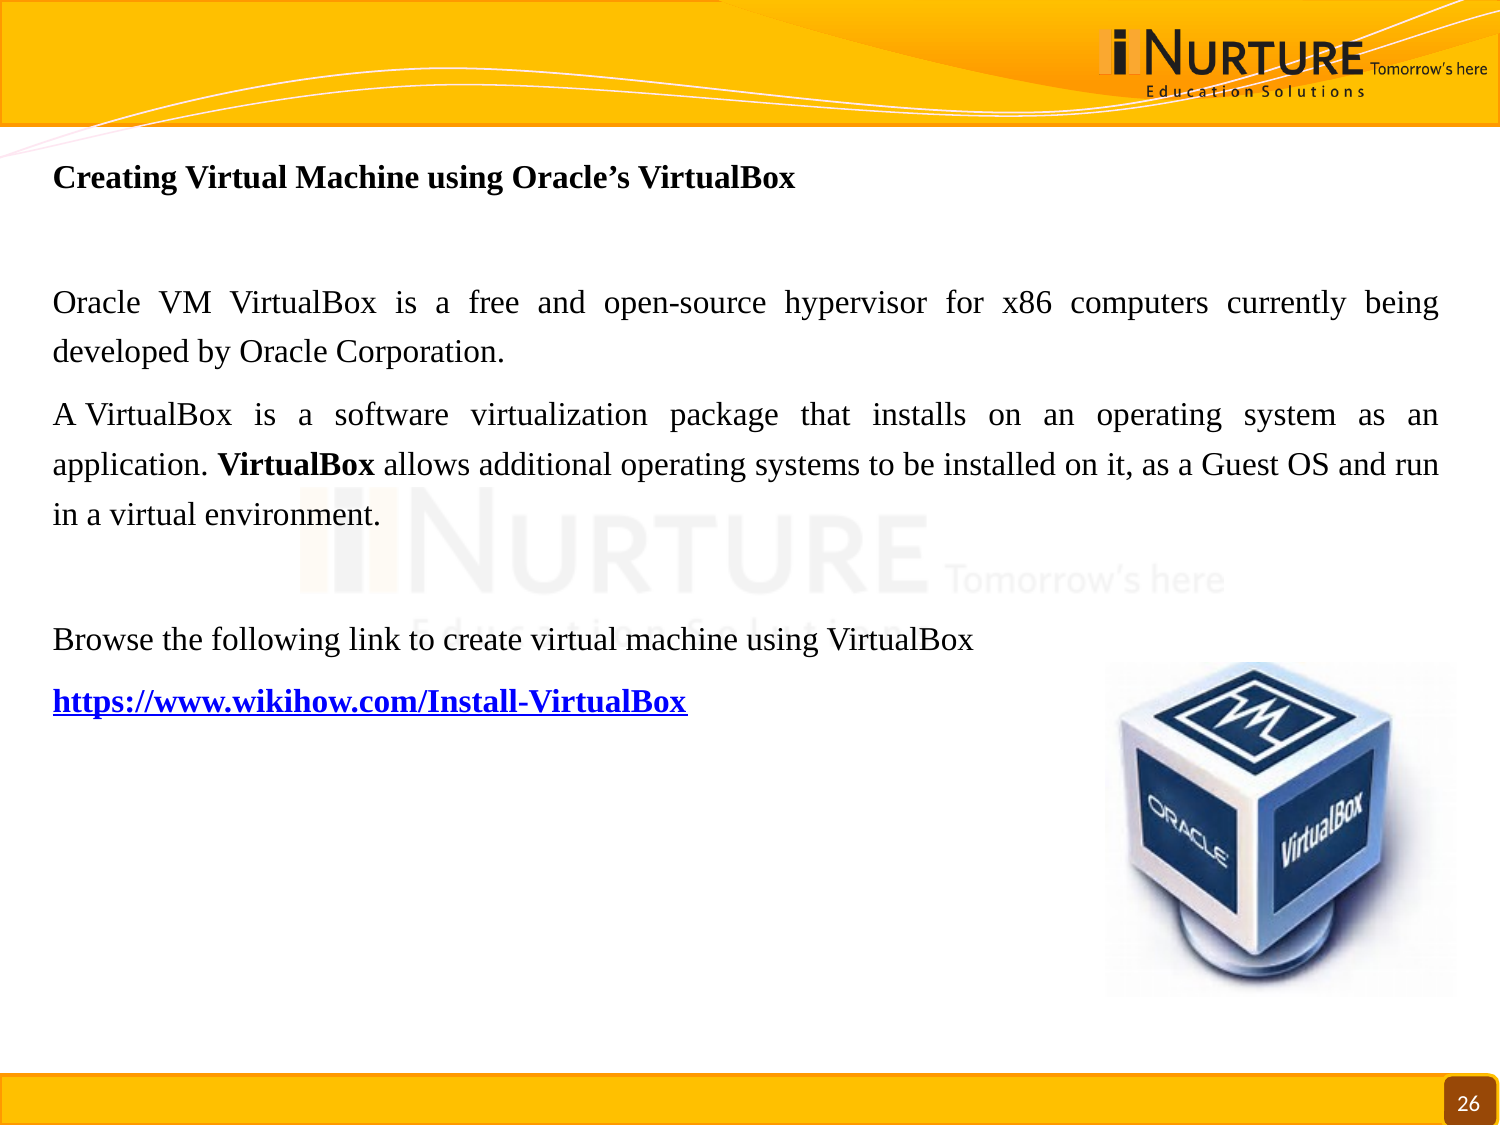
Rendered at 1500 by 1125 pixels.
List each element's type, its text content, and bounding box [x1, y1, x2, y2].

list Creating Virtual Machine using Oracle’s VirtualBox Oracle VM VirtualBox is a free and open-source hypervisor for x86 computers currently being developed by Oracle Corporation. A VirtualBox is a software virtualization package that installs on an operating system as an application. VirtualBox allows additional operating systems to be installed on it, as a Guest OS and run in a virtual environment. Browse the following link to create virtual machine using VirtualBox https://www.wikihow.com/Install-VirtualBox [37, 137, 1457, 1038]
slide_number 26 [1438, 1078, 1499, 1125]
picture [1099, 29, 1487, 97]
picture [1105, 662, 1458, 997]
